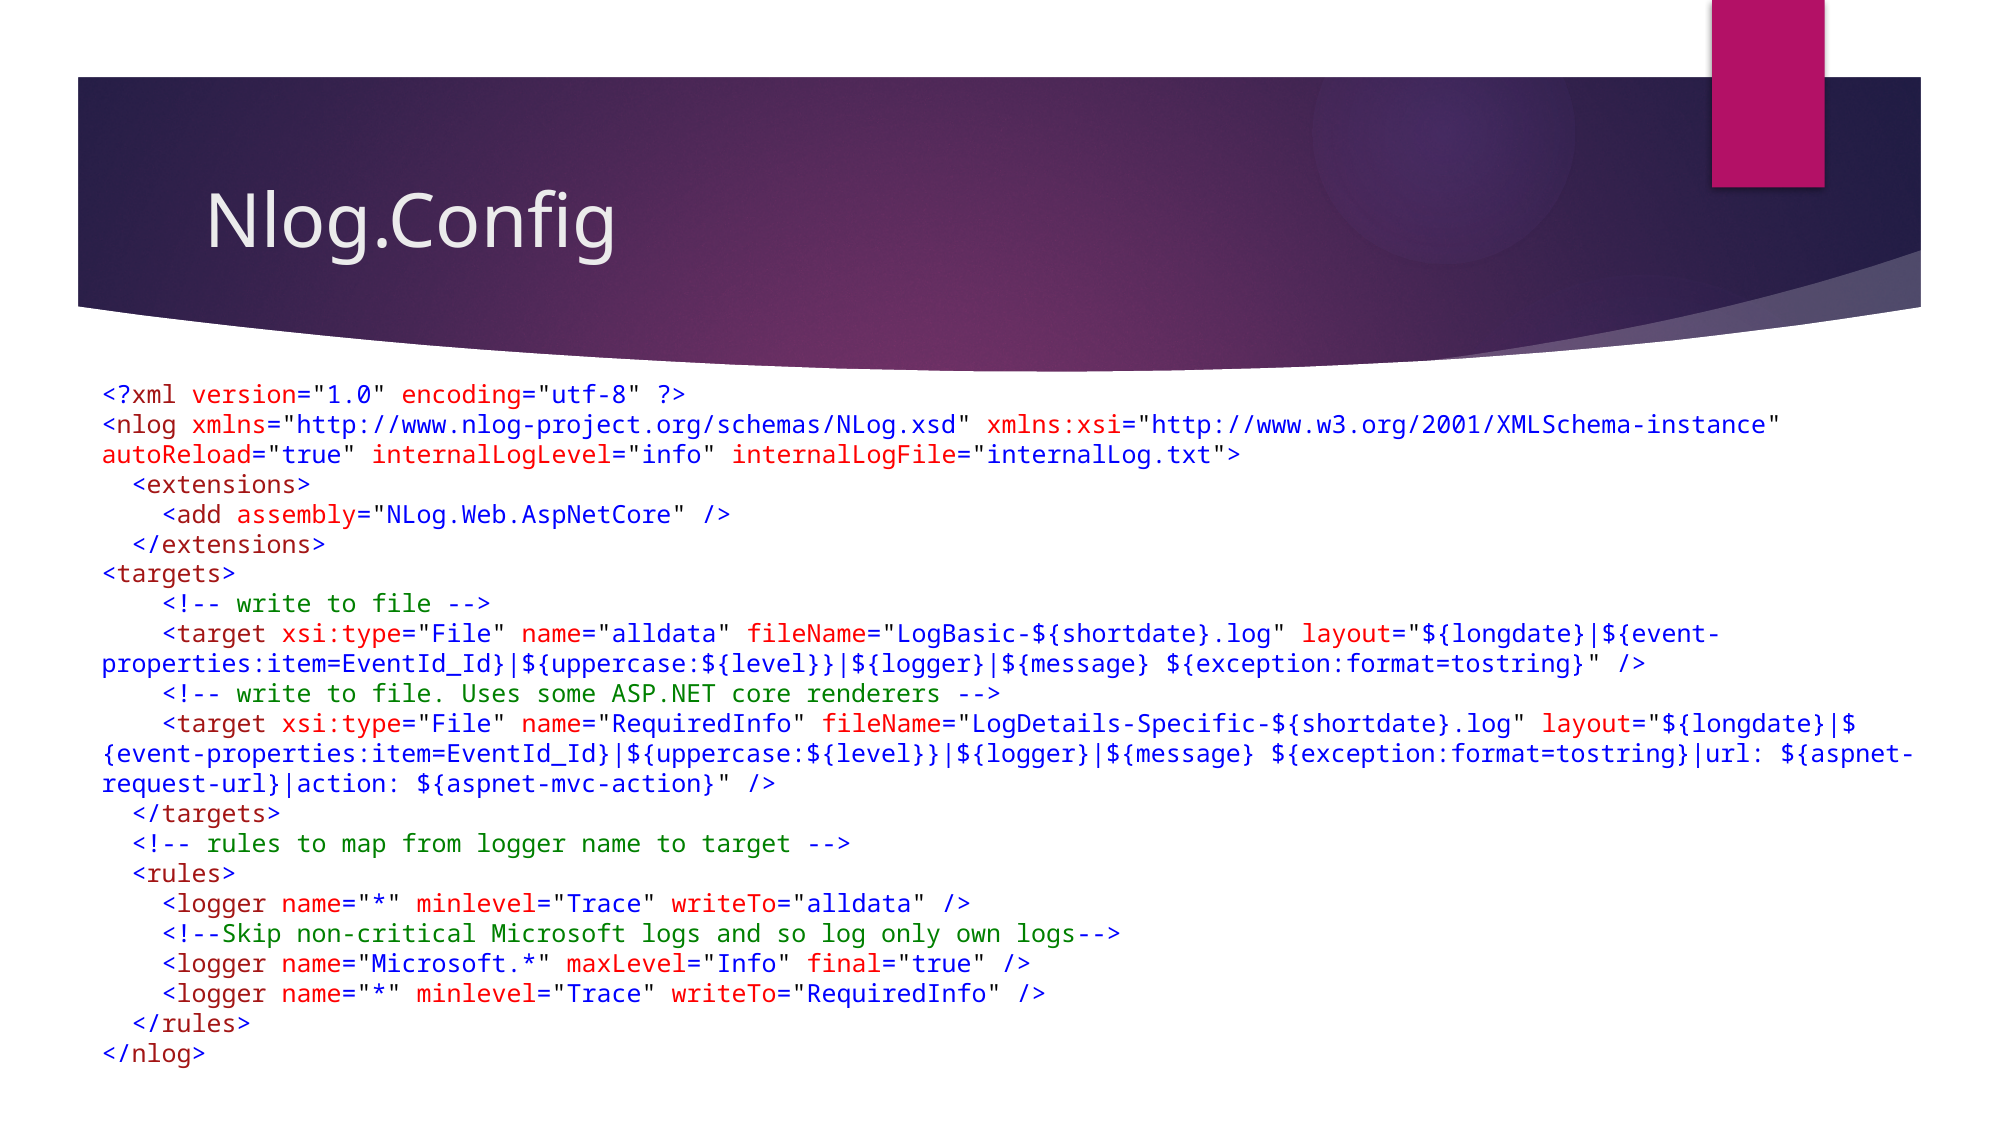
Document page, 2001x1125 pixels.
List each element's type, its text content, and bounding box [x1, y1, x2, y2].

title Nlog.Config [189, 159, 1627, 276]
text_box <?xml version="1.0" encoding="utf-8" ?> <nlog xmlns="http://www.nlog-project.org/schemas/NLog.xsd" xmlns:xsi="http://www.w3.org/2001/XMLSchema-instance" autoReload="true" internalLogLevel="info" internalLogFile="internalLog.txt"> <extensions> <add assembly="NLog.Web.AspNetCore" /> </extensions> <targets> <!-- write to file --> <target xsi:type="File" name="alldata" fileName="LogBasic-${shortdate}.log" layout="${longdate}|${event-properties:item=EventId_Id}|${uppercase:${level}}|${logger}|${message} ${exception:format=tostring}" /> <!-- write to file. Uses some ASP.NET core renderers --> <target xsi:type="File" name="RequiredInfo" fileName="LogDetails-Specific-${shortdate}.log" layout="${longdate}|${event-properties:item=EventId_Id}|${uppercase:${level}}|${logger}|${message} ${exception:format=tostring}|url: ${aspnet-request-url}|action: ${aspnet-mvc-action}" /> </targets> <!-- rules to map from logger name to target --> <rules> <logger name="*" minlevel="Trace" writeTo="alldata" /> <!--Skip non-critical Microsoft logs and so log only own logs--> <logger name="Microsoft.*" maxLevel="Info" final="true" /> <logger name="*" minlevel="Trace" writeTo="RequiredInfo" /> </rules> </nlog> [86, 370, 1974, 1075]
